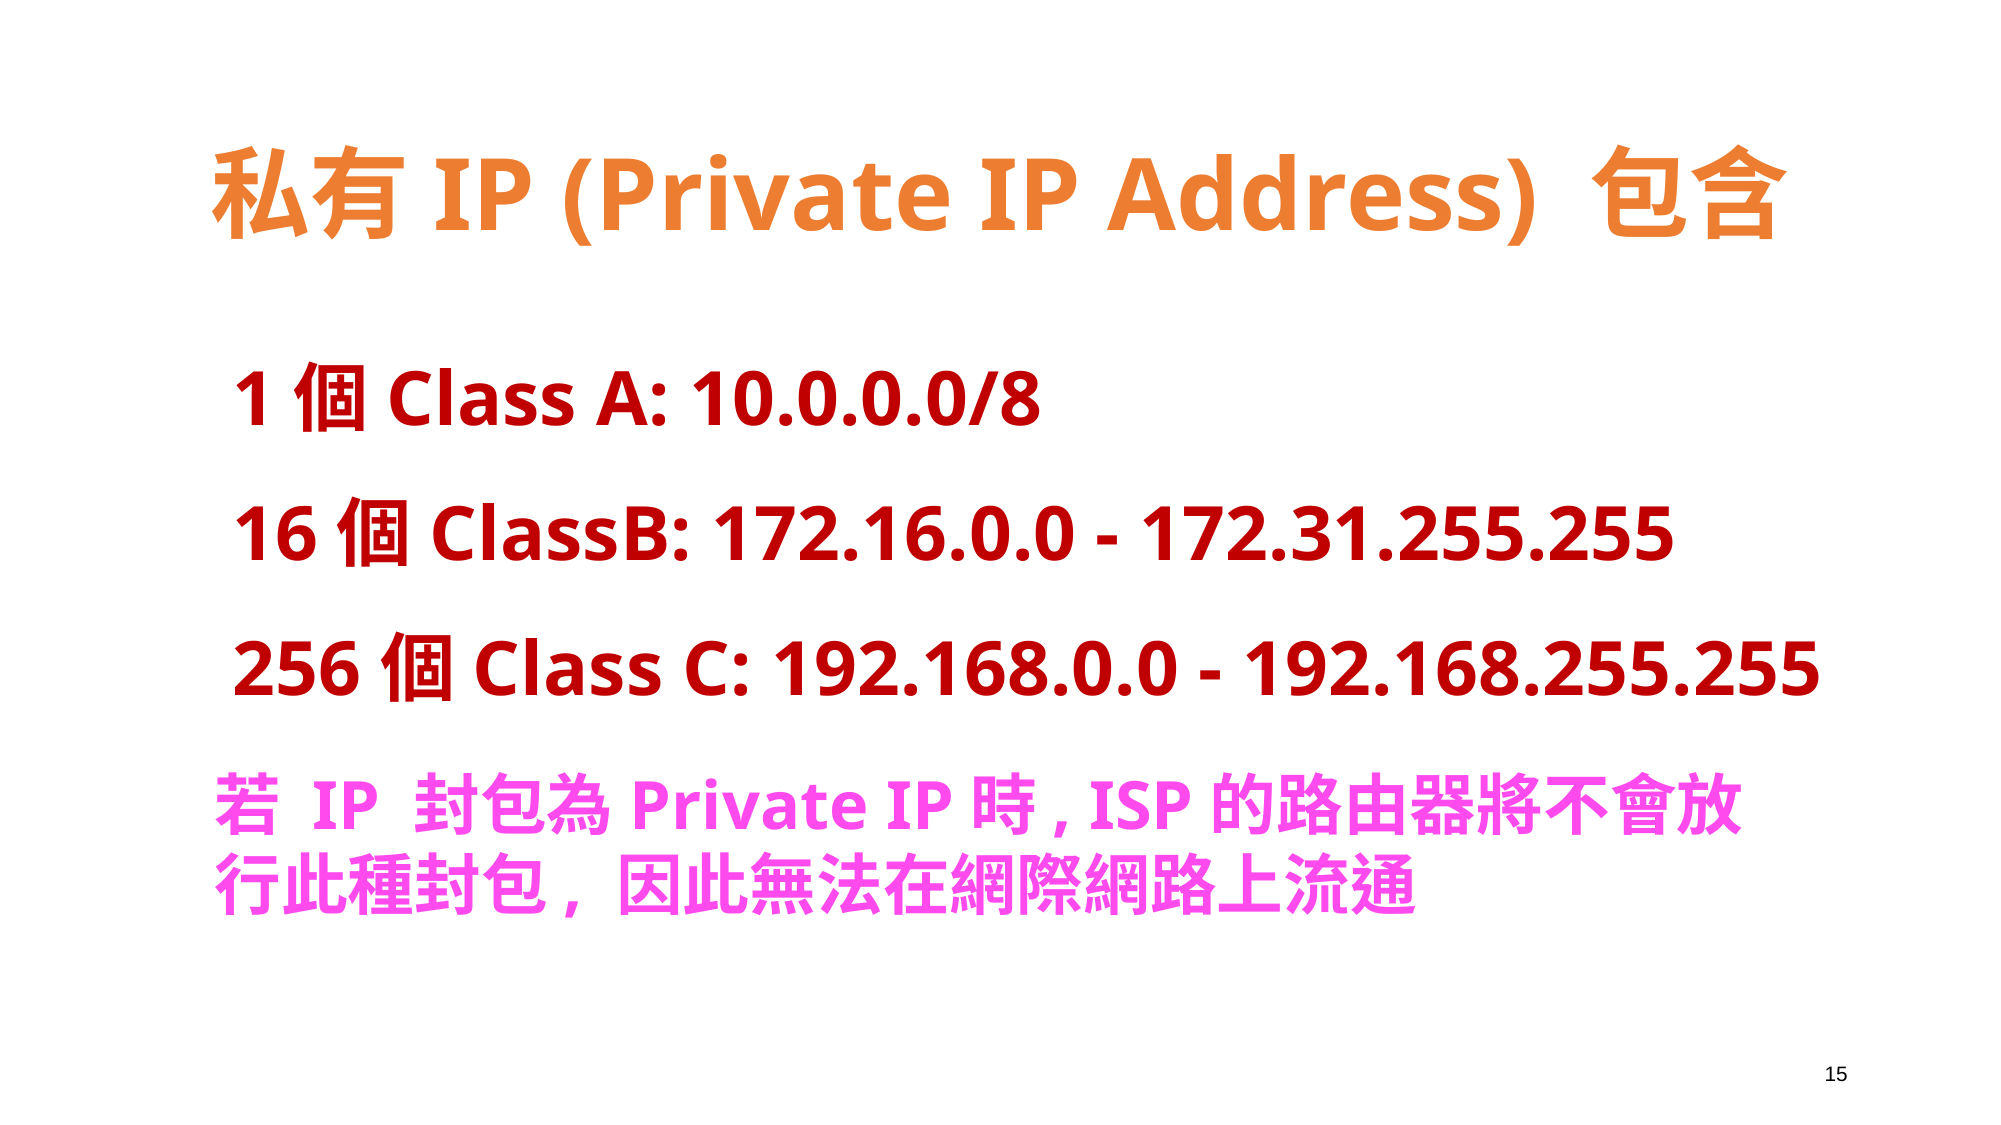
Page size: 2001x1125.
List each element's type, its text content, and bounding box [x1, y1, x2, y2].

slide_number 15 [1412, 1042, 1863, 1103]
text_box 私有IP (Private IP Address) 包含 [195, 122, 1805, 258]
text_box 1個Class A: 10.0.0.0/8 16個ClassB: 172.16.0.0 - 172.31.255.255 256個Class C: 192.168.0.0 - 192.168.255.255 [218, 297, 1839, 718]
text_box 若 IP 封包為Private IP時, ISP的路由器將不會放行此種封包, 因此無法在網際網路上流通 [199, 755, 1801, 930]
